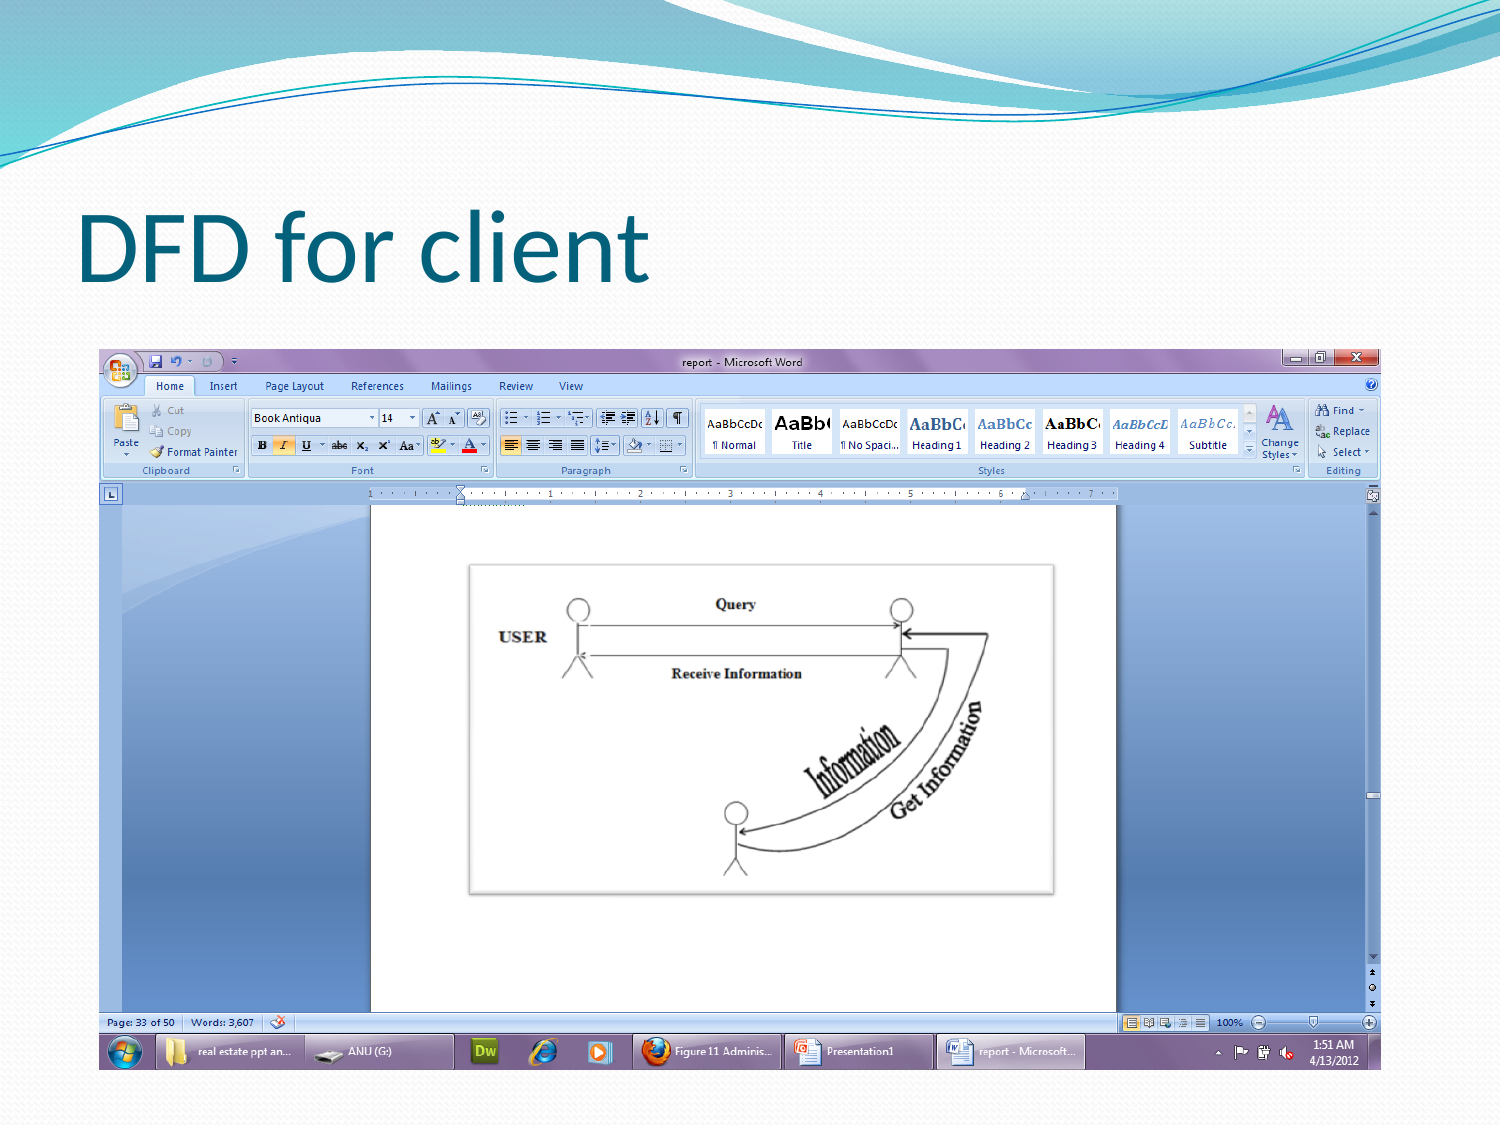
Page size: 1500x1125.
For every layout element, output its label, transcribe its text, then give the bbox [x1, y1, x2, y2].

title DFD for client [75, 115, 1425, 303]
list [99, 349, 1381, 1071]
